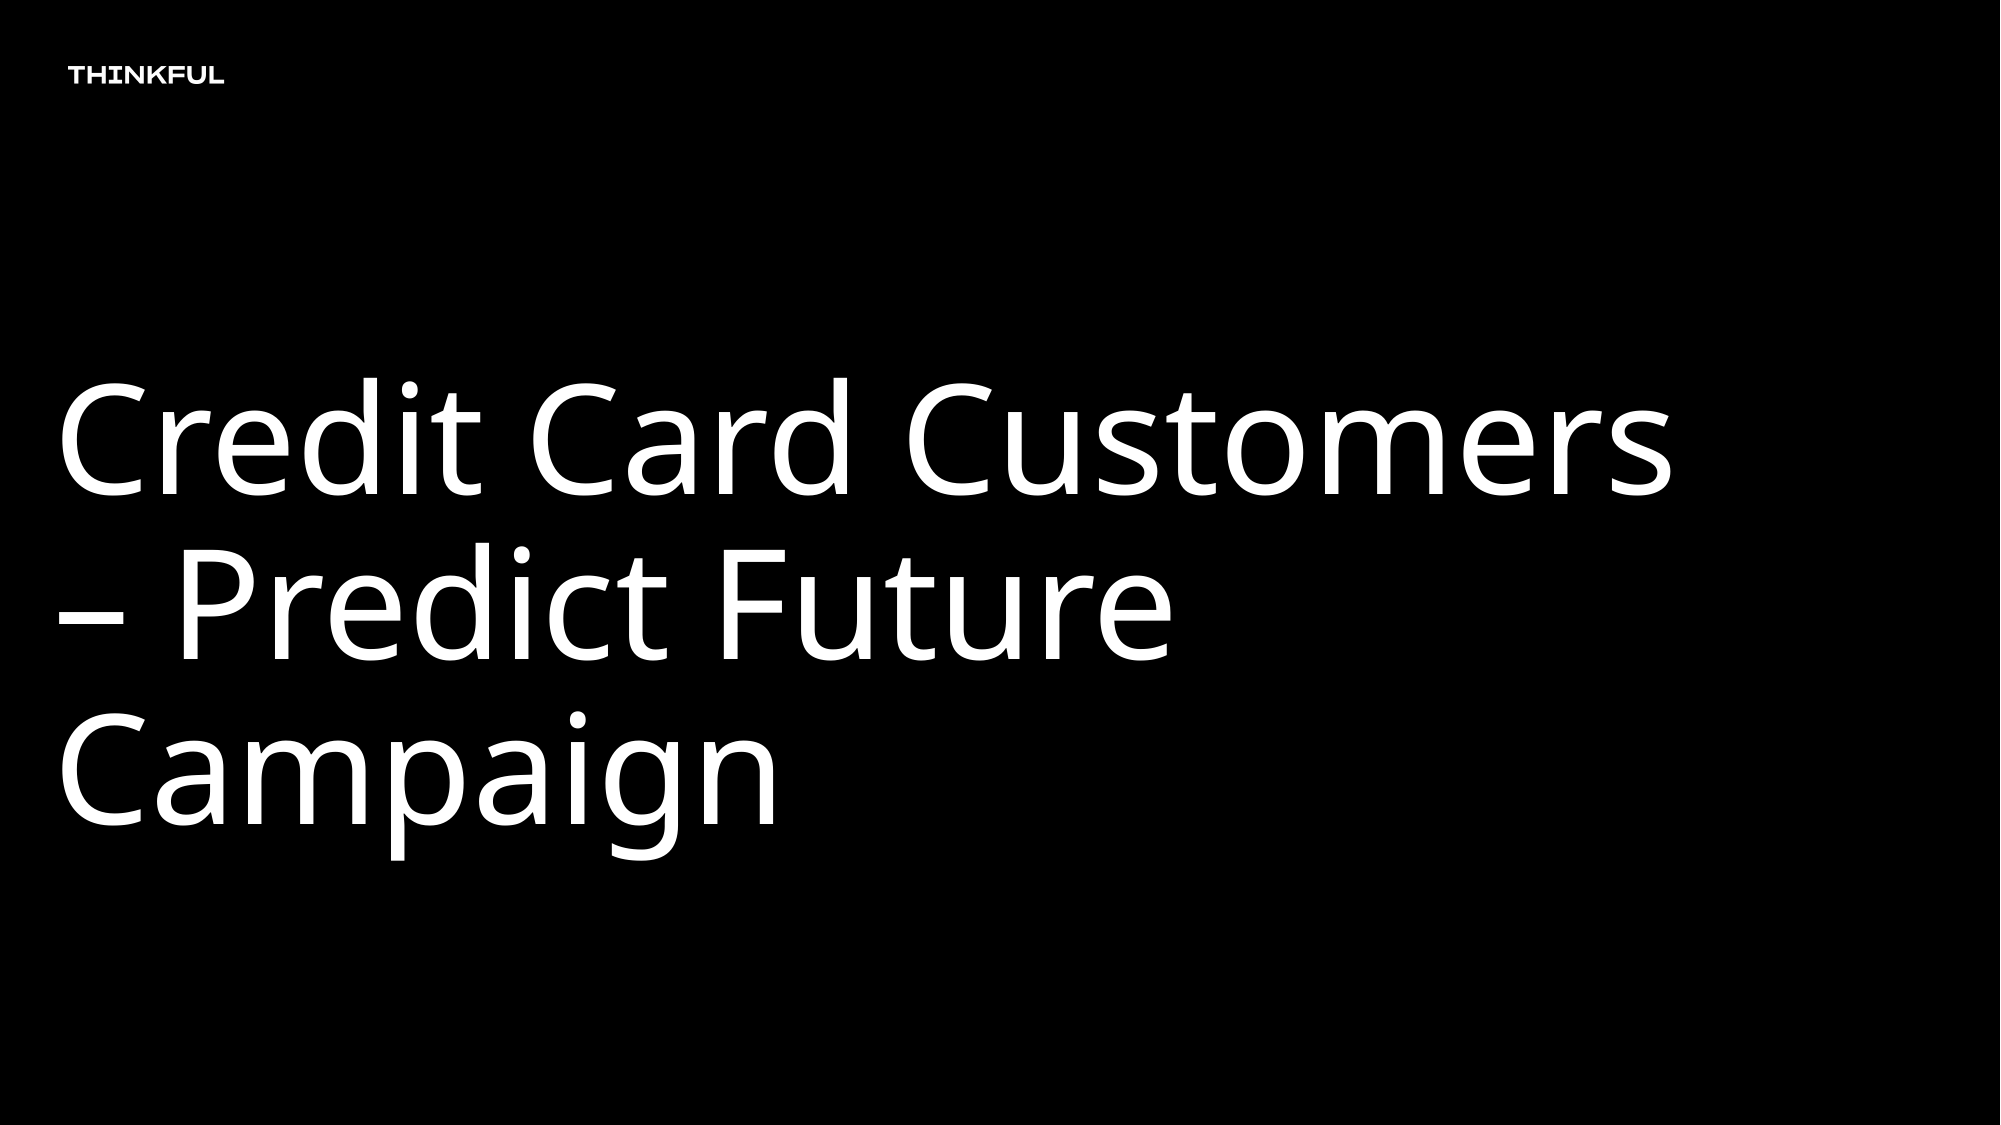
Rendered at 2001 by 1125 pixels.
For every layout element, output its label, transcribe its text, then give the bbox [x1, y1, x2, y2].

title Credit Card Customers – Predict Future Campaign [33, 342, 1773, 714]
picture [68, 66, 225, 84]
